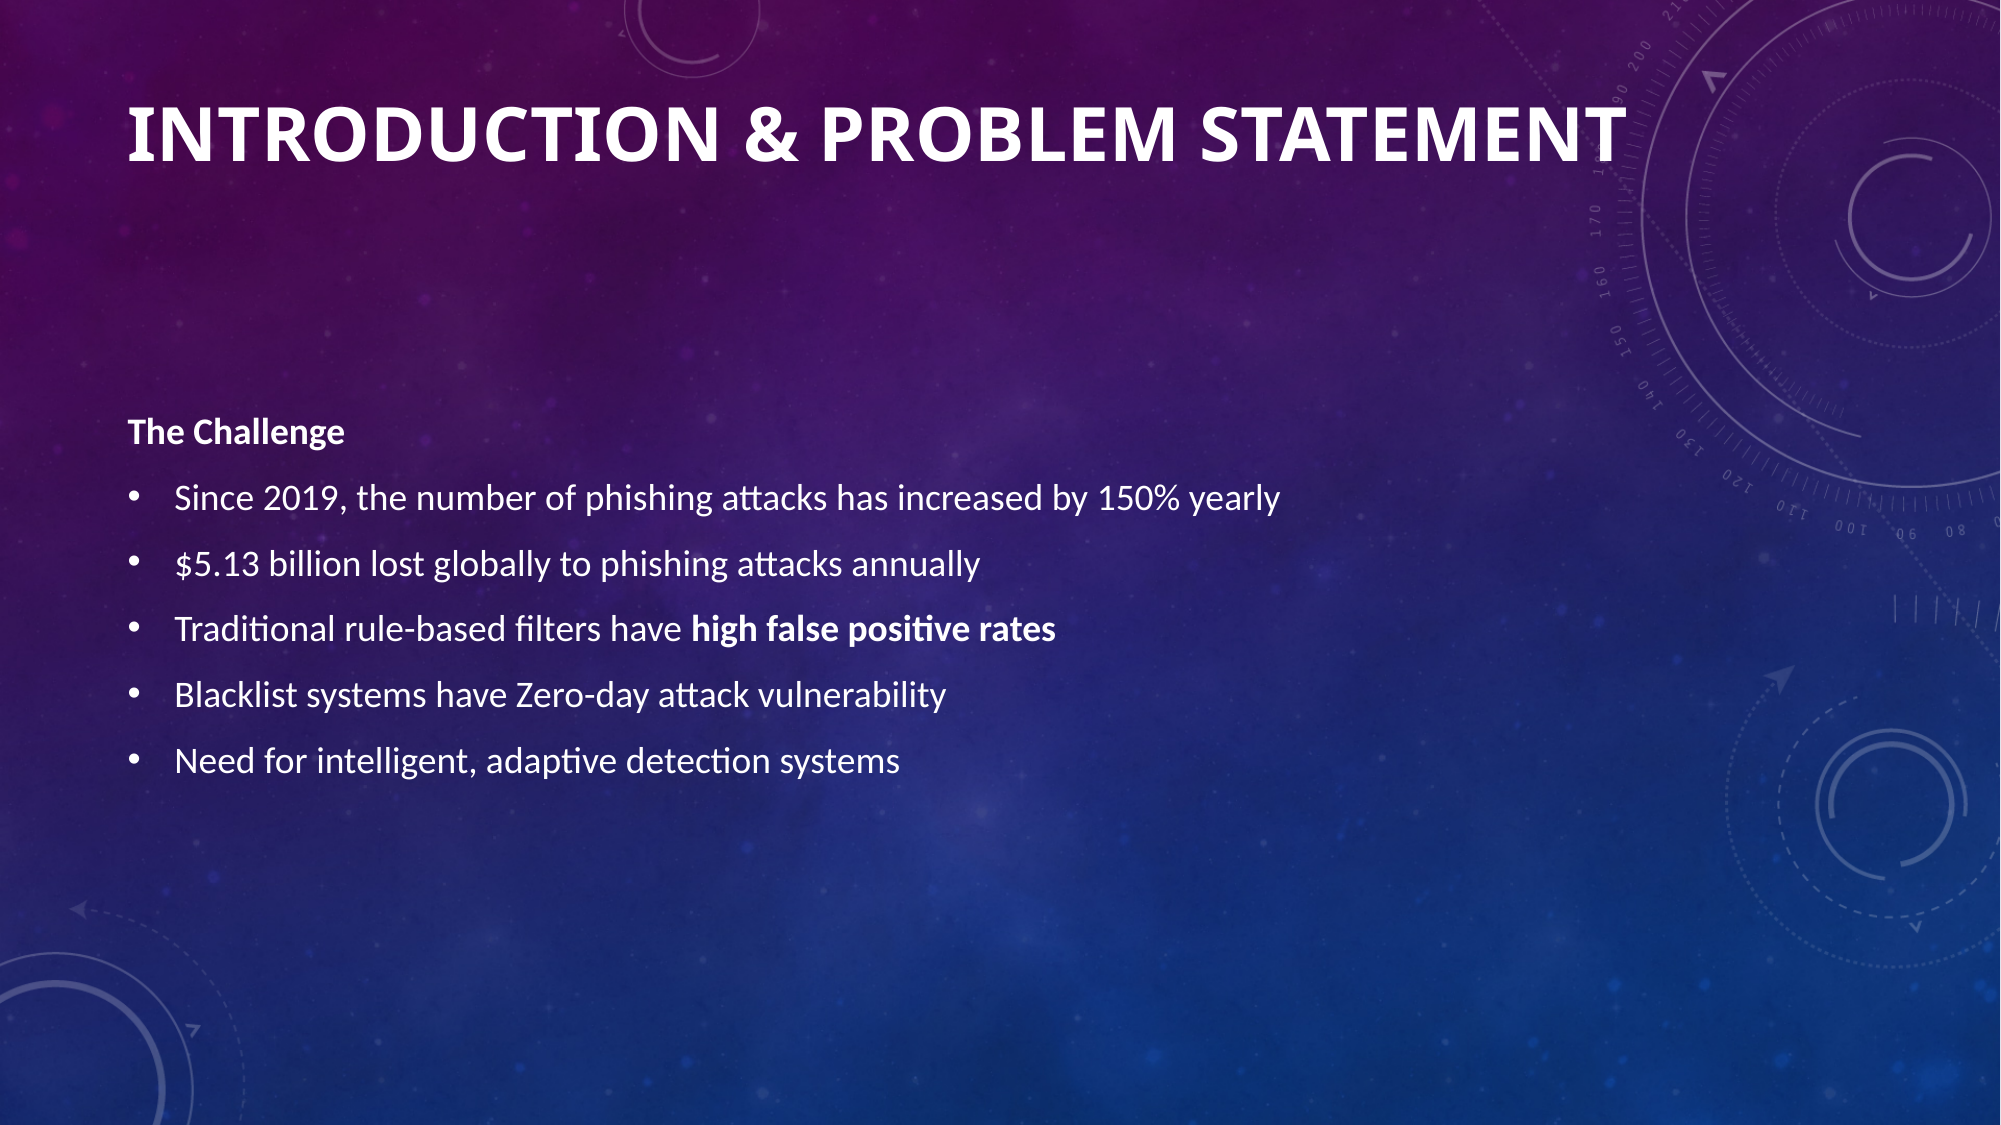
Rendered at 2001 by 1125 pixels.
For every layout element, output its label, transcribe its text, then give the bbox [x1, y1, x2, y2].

picture [0, 0, 2001, 1125]
title Introduction & Problem Statement [112, 12, 1775, 166]
list The Challenge Since 2019, the number of phishing attacks has increased by 150% yearly $5.13 billion lost globally to phishing attacks annually Traditional rule-based filters have high false positive rates Blacklist systems have Zero-day attack vulnerability Need for intelligent, adaptive detection systems [112, 166, 1775, 1088]
